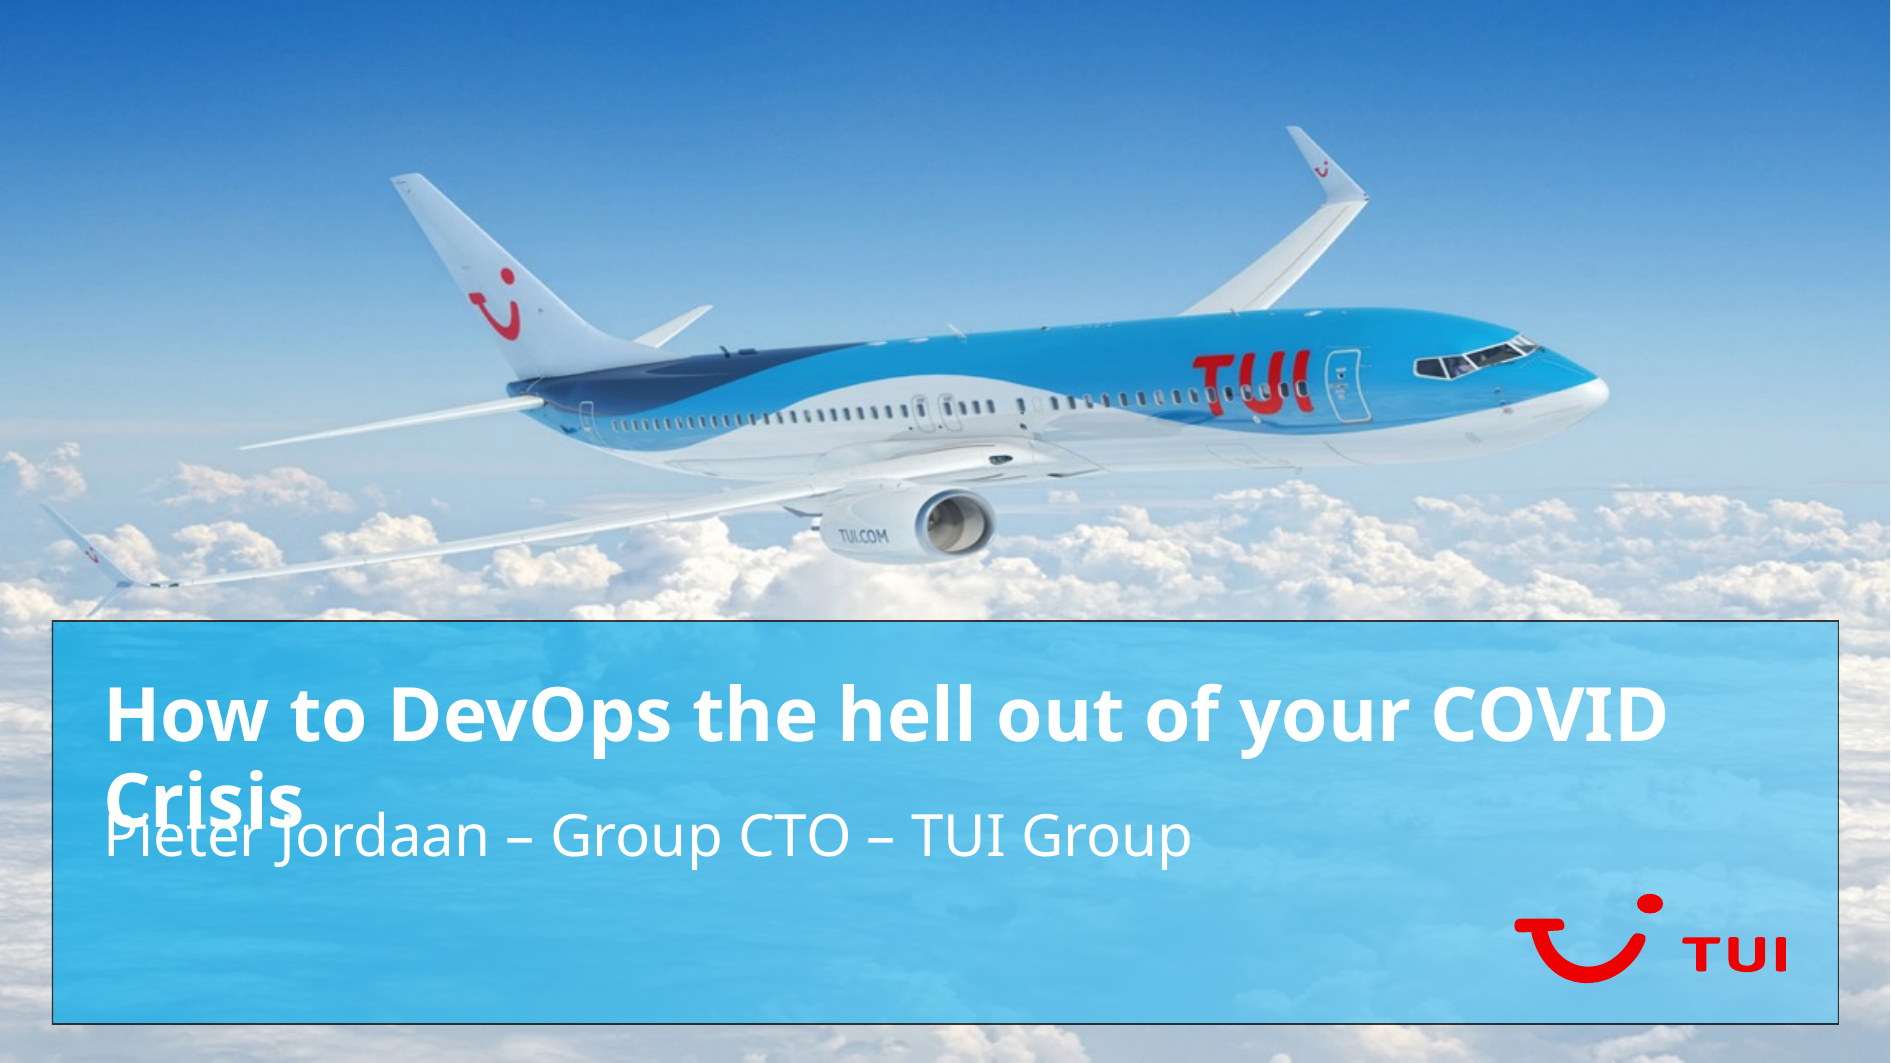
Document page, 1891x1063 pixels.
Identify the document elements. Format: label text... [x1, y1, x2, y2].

title How to DevOps the hell out of your COVID Crisis [103, 673, 1827, 774]
list Pieter Jordaan – Group CTO – TUI Group [103, 803, 1786, 882]
picture [0, 0, 1891, 1063]
